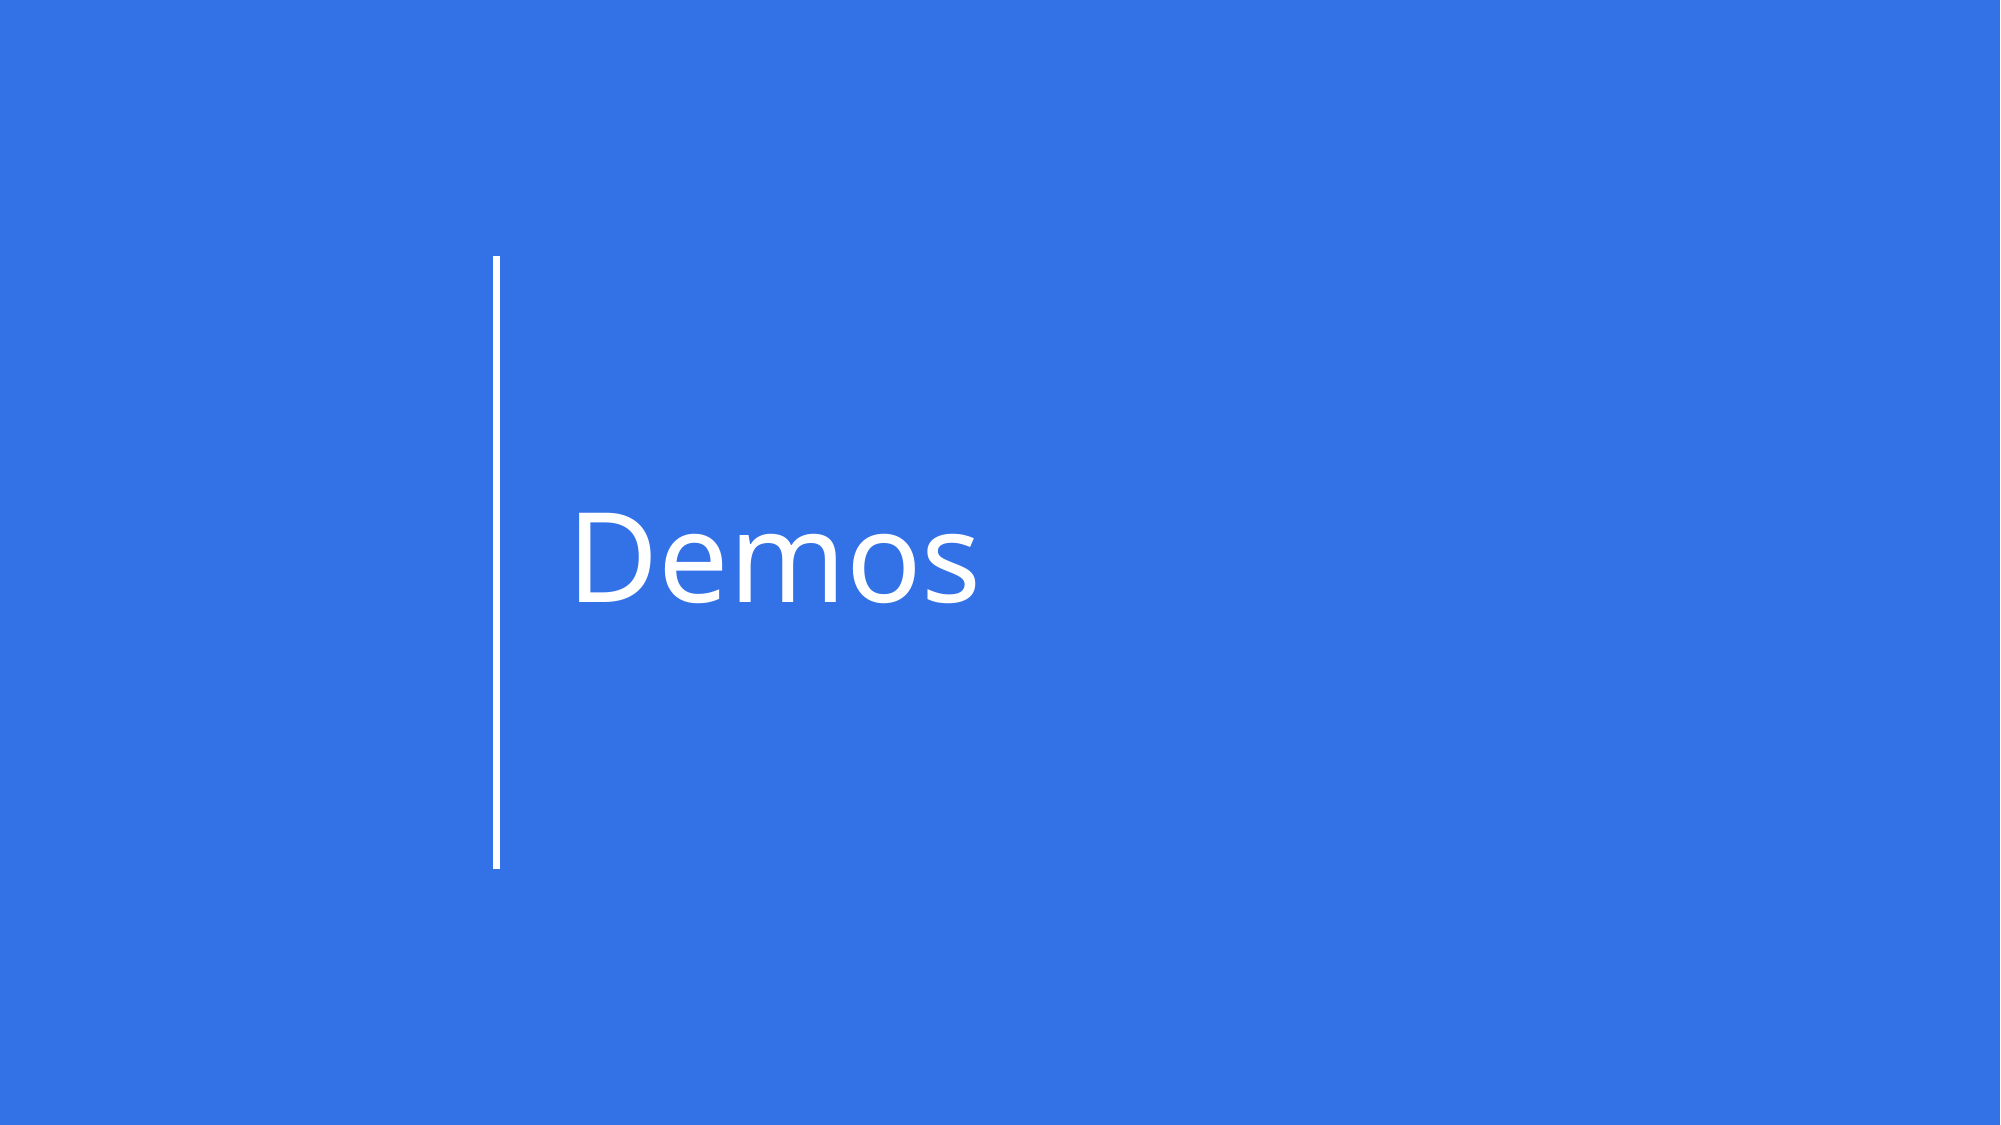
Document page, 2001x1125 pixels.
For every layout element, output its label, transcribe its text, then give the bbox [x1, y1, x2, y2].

title Demos [552, 453, 1654, 672]
